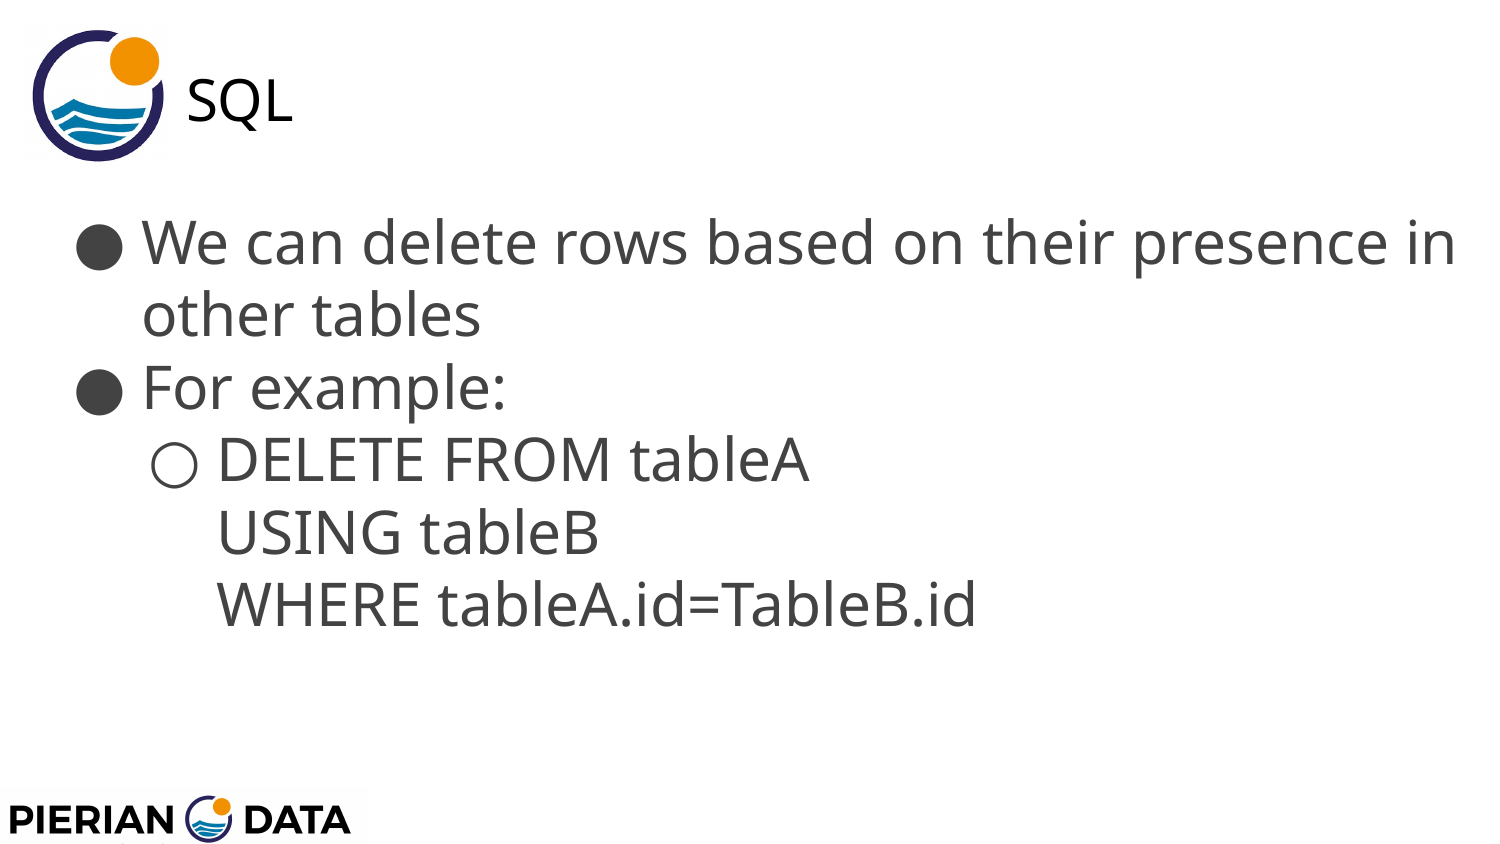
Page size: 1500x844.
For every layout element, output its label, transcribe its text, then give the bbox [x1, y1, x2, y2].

list We can delete rows based on their presence in other tables For example: DELETE FROM tableA USING tableB WHERE tableA.id=TableB.id [51, 189, 1500, 750]
picture [24, 24, 172, 167]
title SQL [176, 48, 1449, 143]
picture [0, 787, 368, 844]
